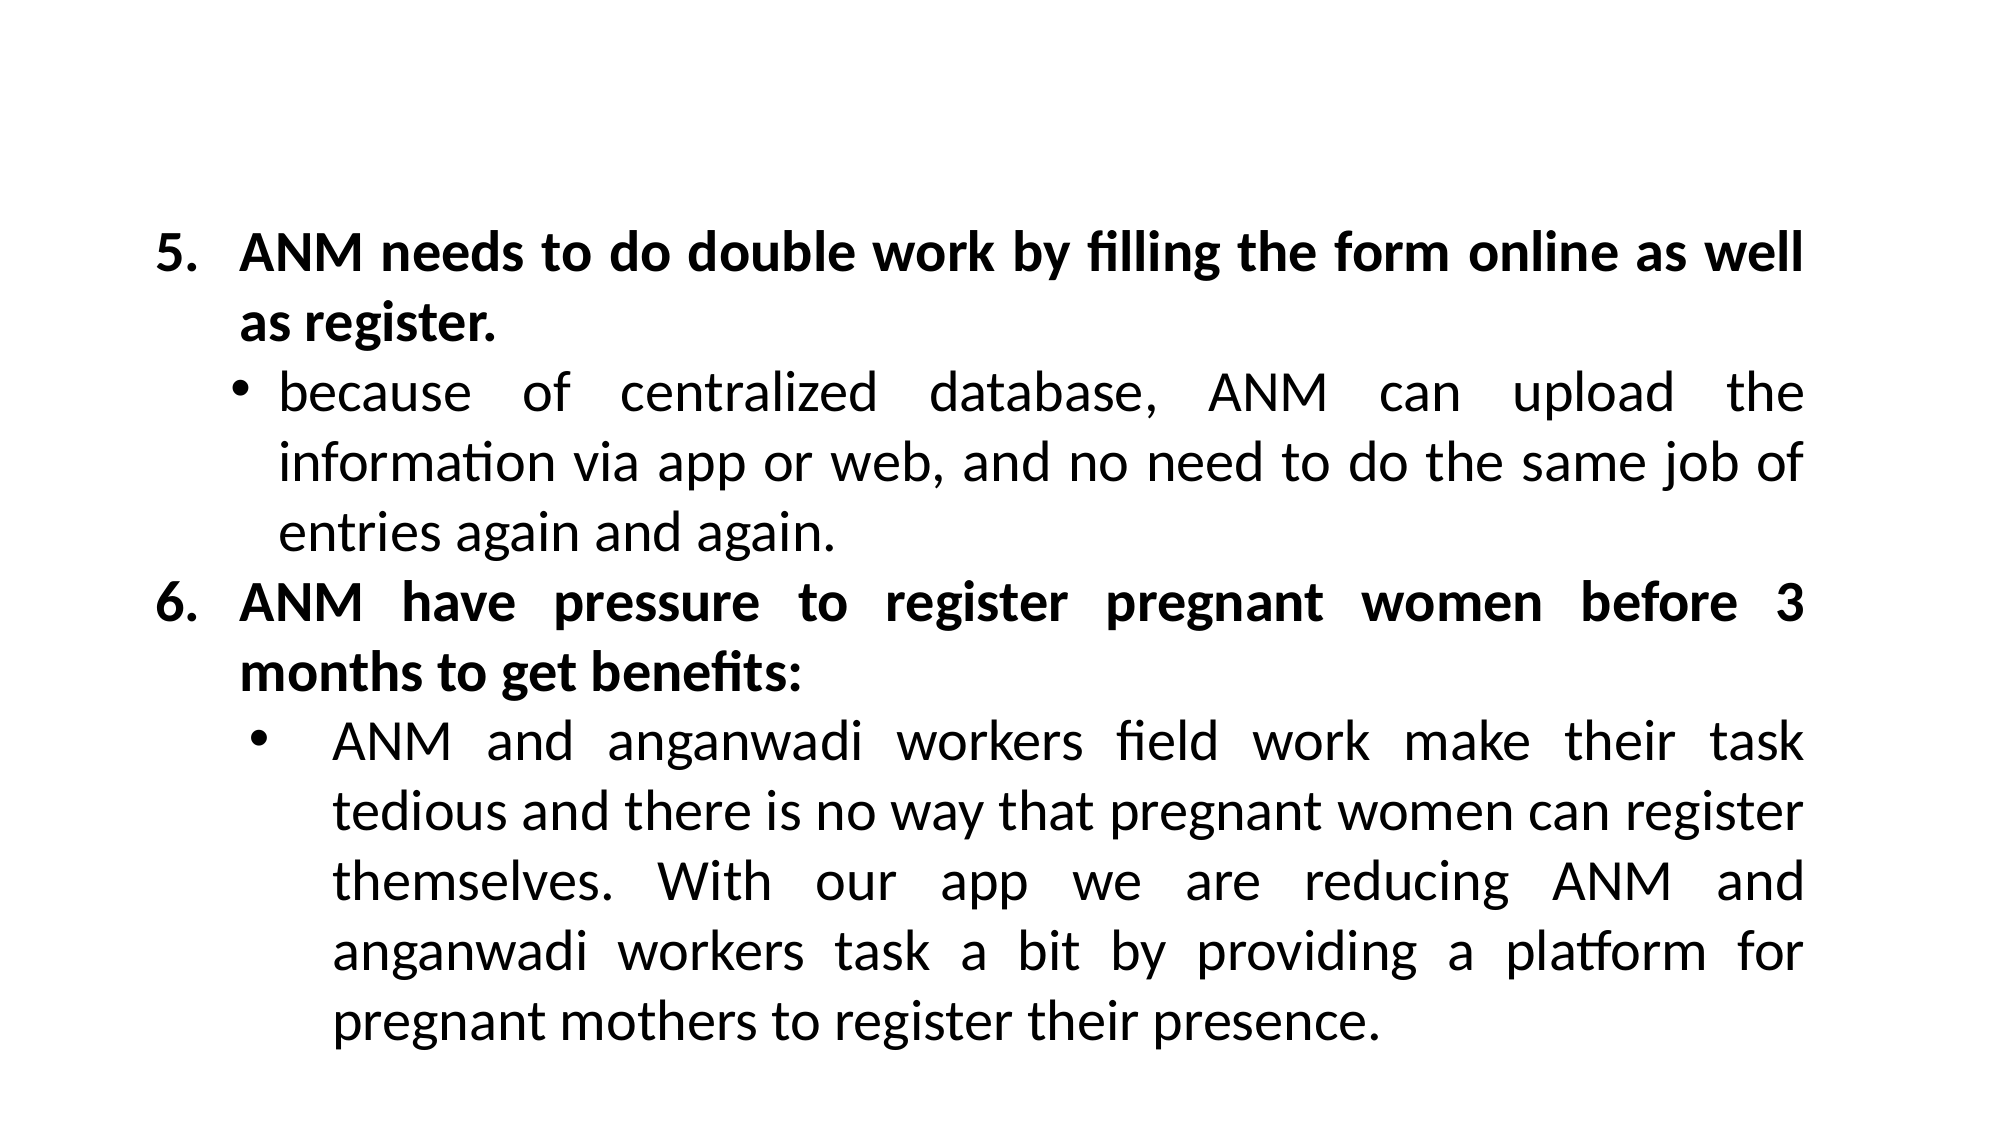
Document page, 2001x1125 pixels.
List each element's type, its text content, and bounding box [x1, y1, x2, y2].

text_box ANM needs to do double work by filling the form online as well as register. because of centralized database, ANM can upload the information via app or web, and no need to do the same job of entries again and again. ANM have pressure to register pregnant women before 3 months to get benefits: ANM and anganwadi workers field work make their task tedious and there is no way that pregnant women can register themselves. With our app we are reducing ANM and anganwadi workers task a bit by providing a platform for pregnant mothers to register their presence. [140, 205, 1821, 1060]
